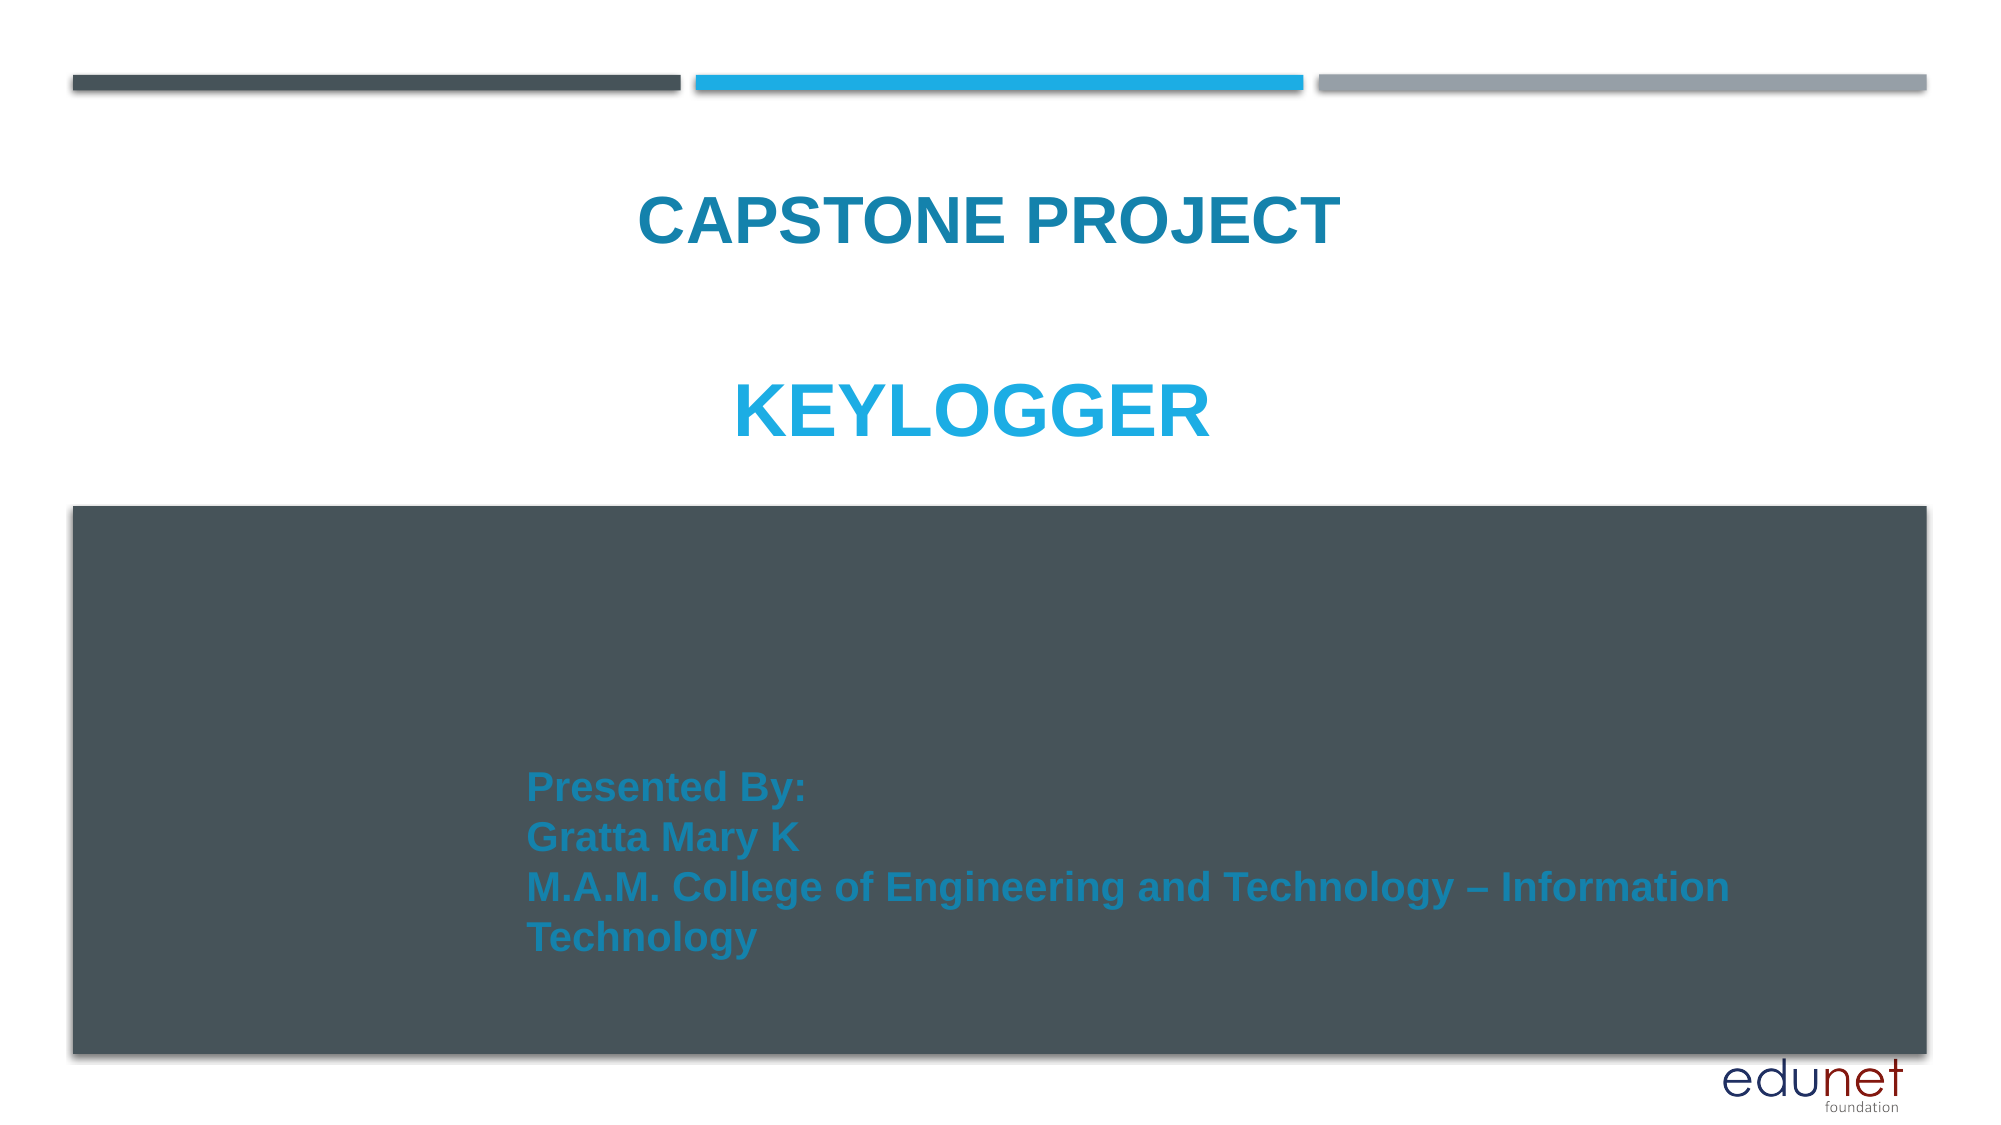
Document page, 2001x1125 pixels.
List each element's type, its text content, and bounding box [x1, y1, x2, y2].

text_box Presented By: Gratta Mary K M.A.M. College of Engineering and Technology – Information Technology [511, 752, 1821, 968]
picture [1719, 1056, 1905, 1116]
text_box CAPSTONE PROJECT [0, 169, 2000, 265]
title KEYLOGGER [222, 298, 1723, 460]
